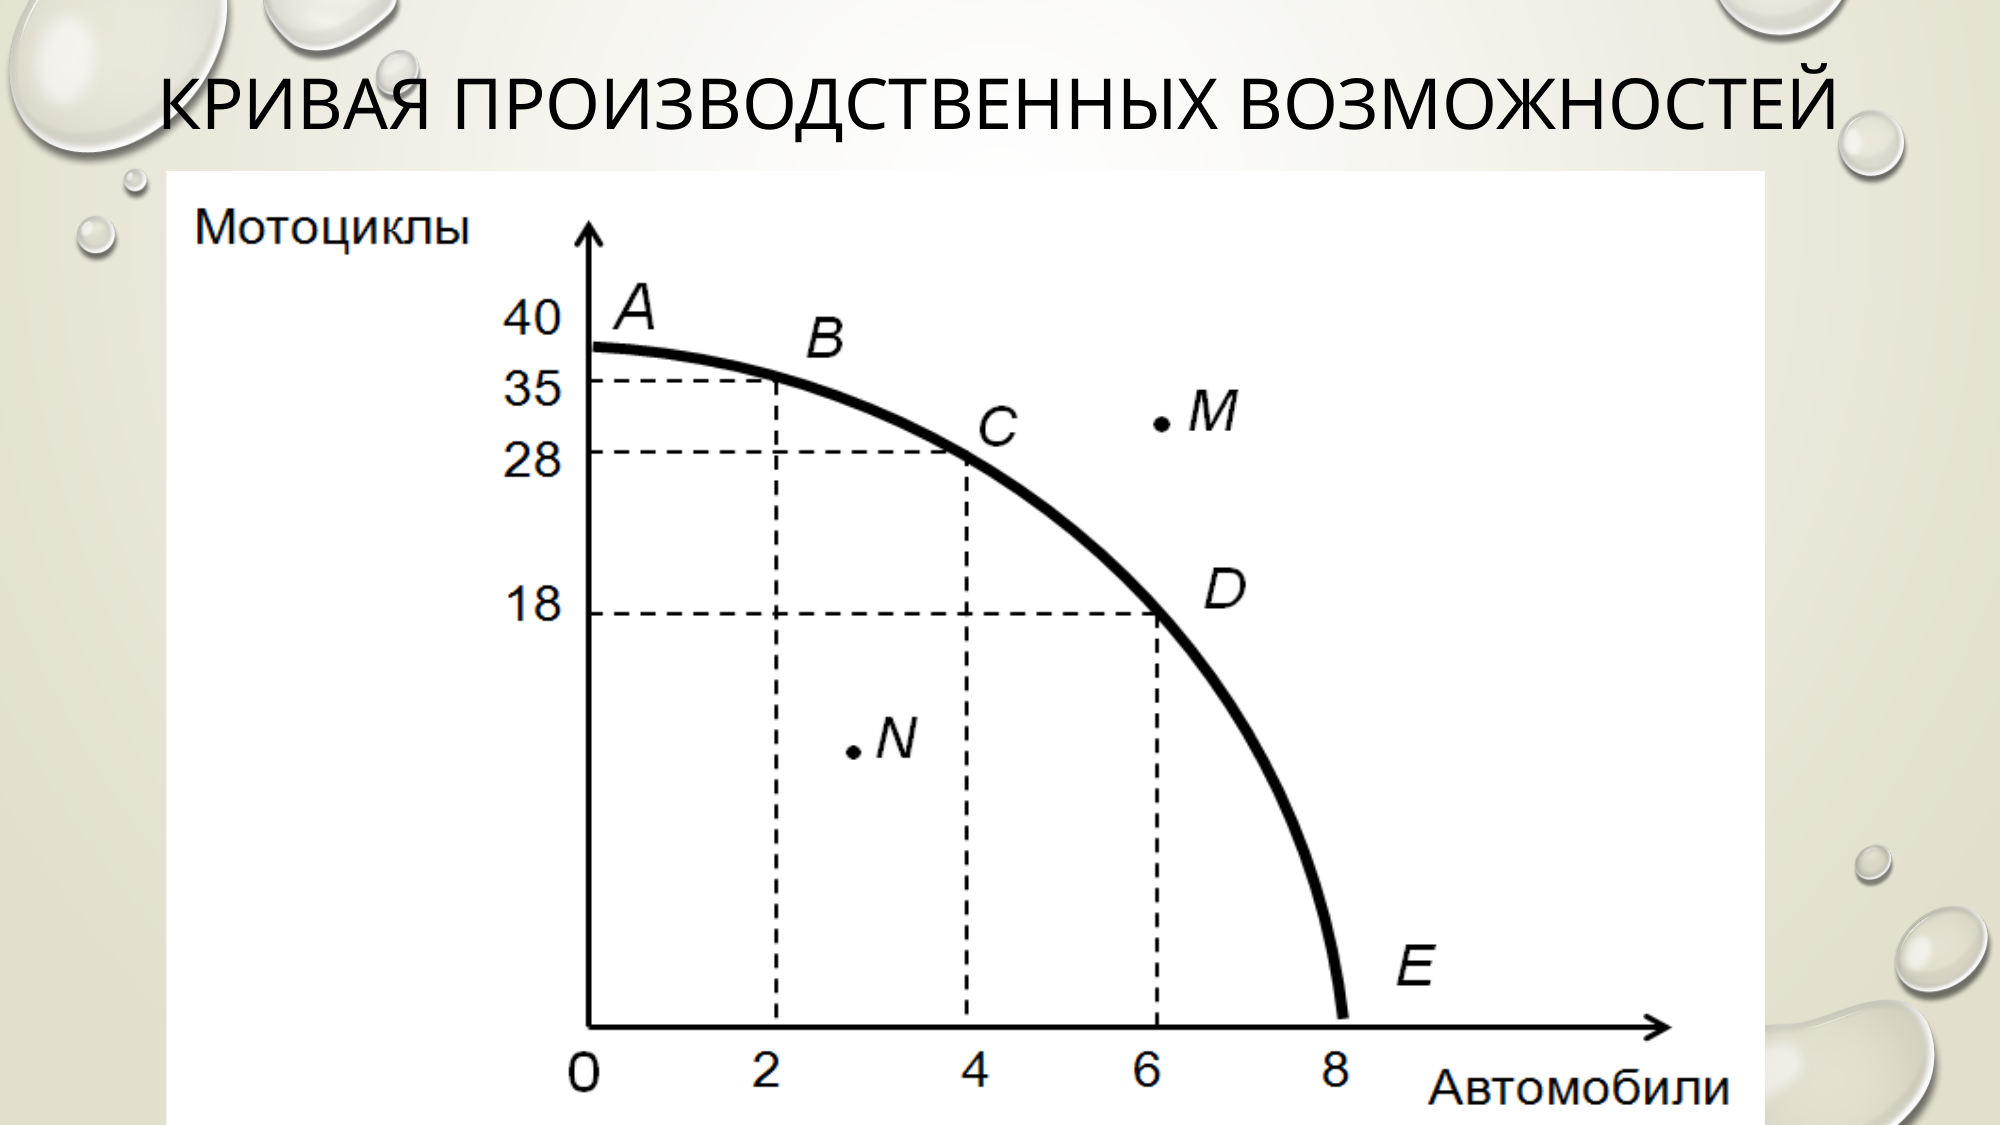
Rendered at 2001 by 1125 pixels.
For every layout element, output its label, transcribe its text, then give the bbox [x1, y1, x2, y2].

picture [0, 0, 2000, 1125]
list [166, 170, 1766, 1125]
title Кривая Производственных Возможностей [137, 59, 1863, 155]
